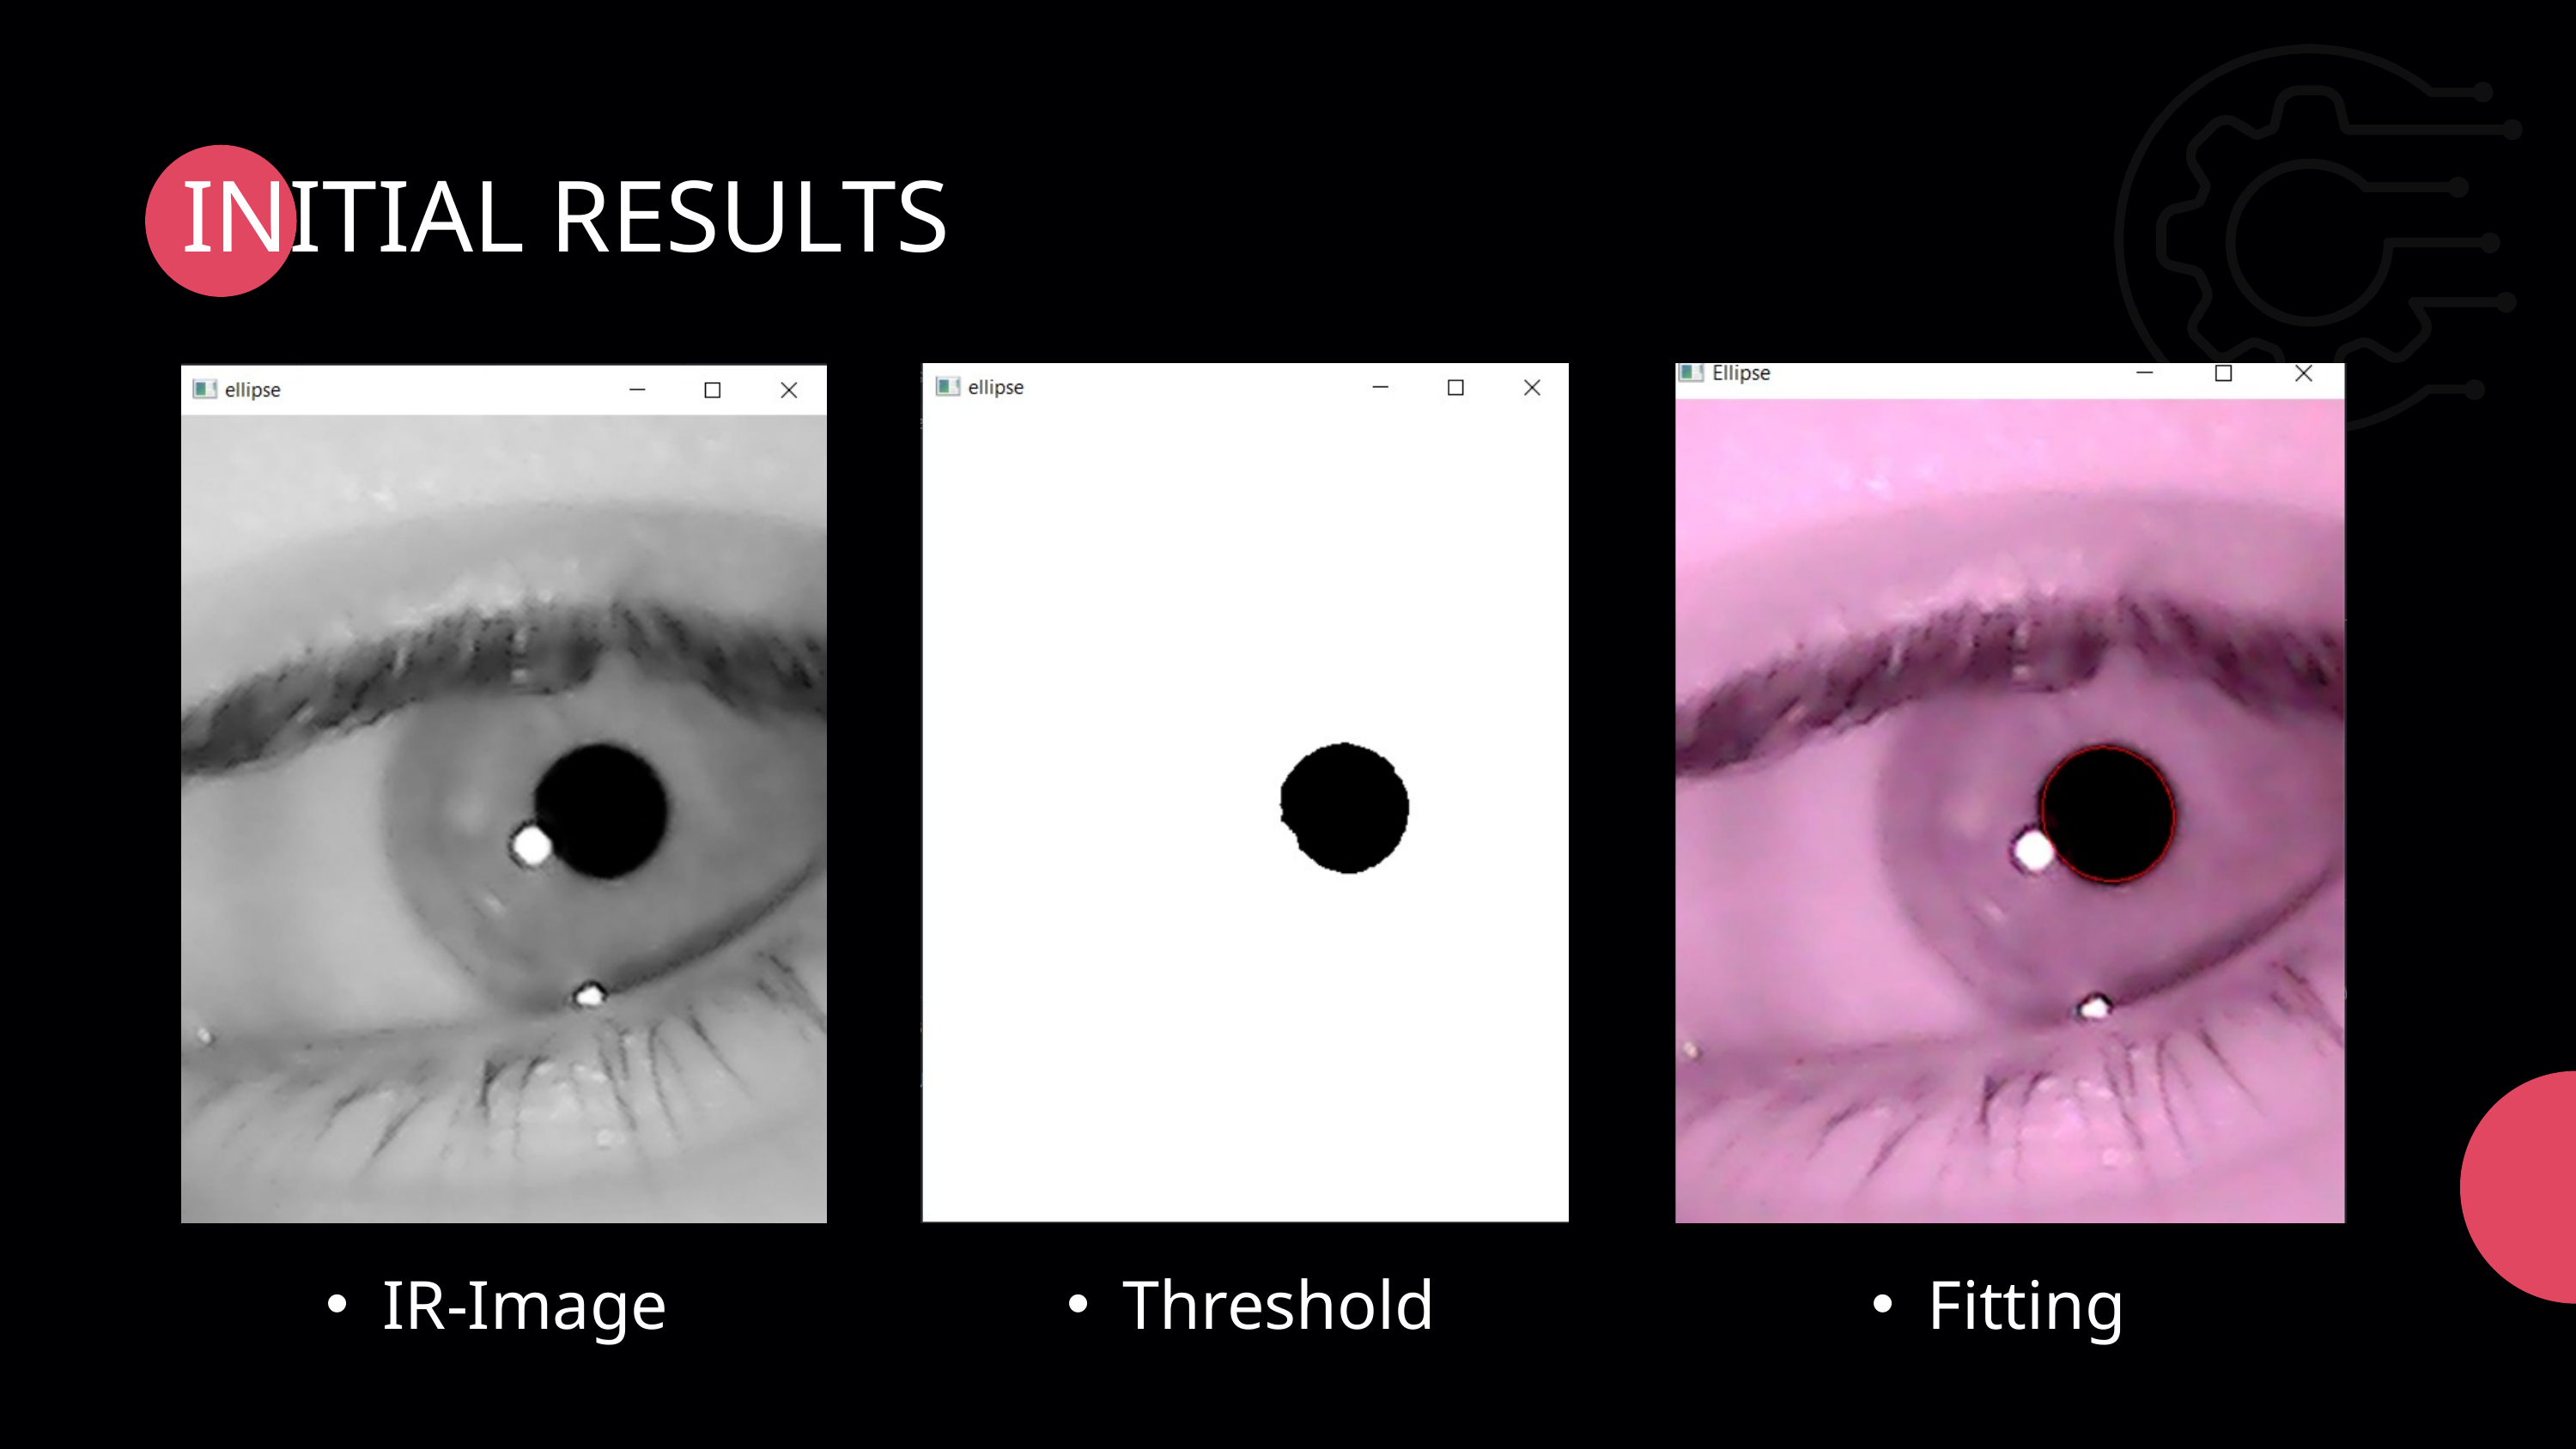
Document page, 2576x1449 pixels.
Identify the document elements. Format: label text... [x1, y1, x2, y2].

text_box Threshold [1010, 1249, 1479, 1343]
picture [920, 363, 1569, 1223]
text_box Fitting [1814, 1249, 2284, 1343]
picture [1675, 44, 2523, 1223]
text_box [2459, 1070, 2576, 1304]
picture [181, 363, 828, 1223]
text_box IR-Image [269, 1249, 739, 1343]
text_box INITIAL RESULTS [301, 151, 1482, 272]
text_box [144, 144, 298, 298]
